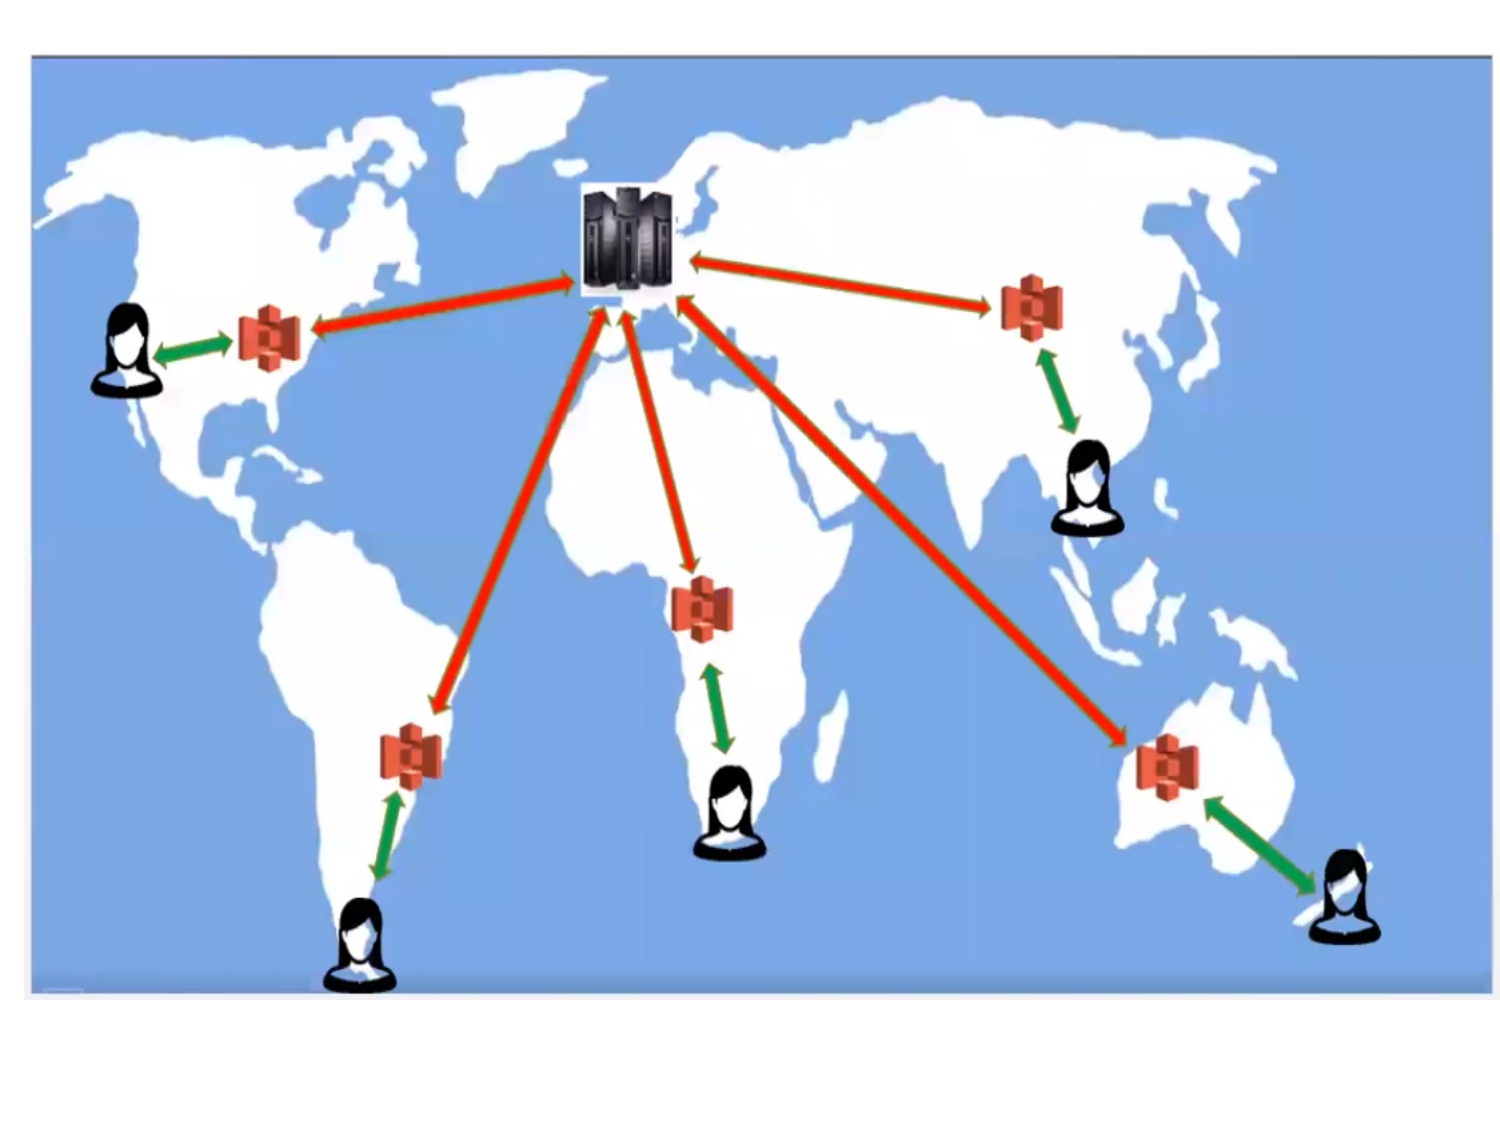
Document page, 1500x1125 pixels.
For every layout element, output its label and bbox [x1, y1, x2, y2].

picture [24, 48, 1500, 1001]
